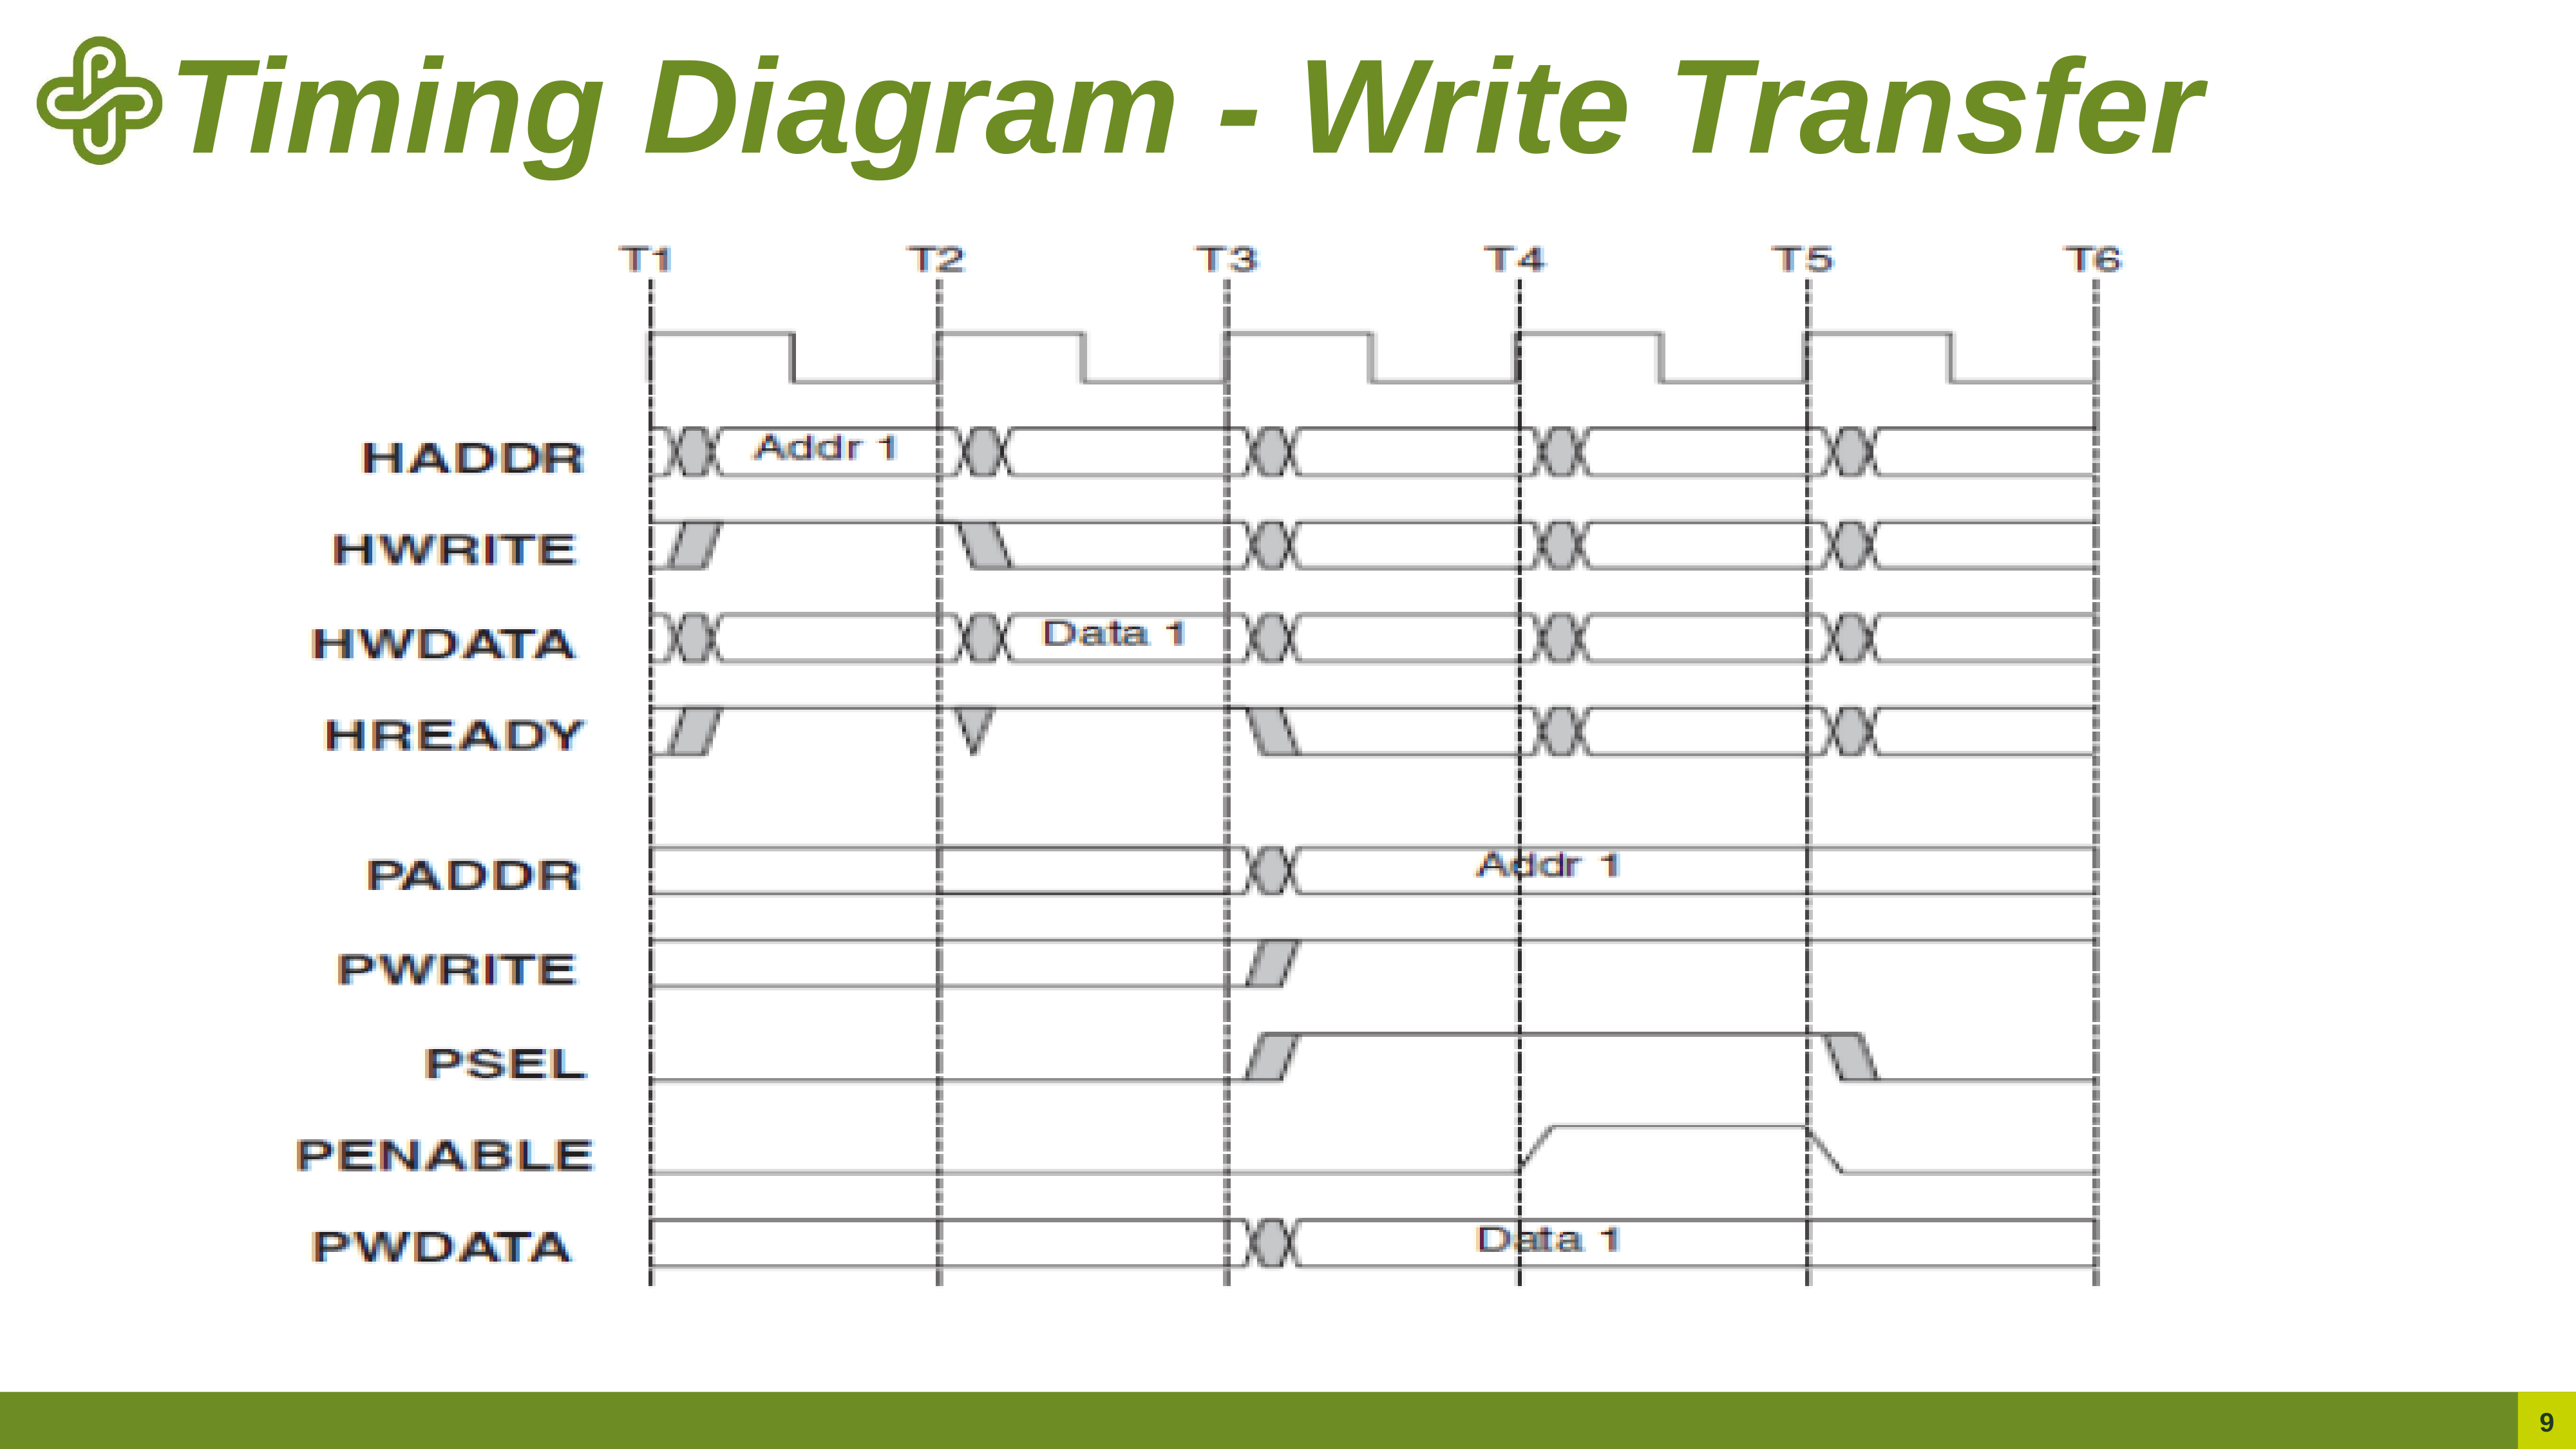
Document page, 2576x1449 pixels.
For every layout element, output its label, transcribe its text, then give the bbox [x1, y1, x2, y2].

text_box Timing Diagram - Write Transfer [169, 31, 2526, 191]
text_box ‹#› [2517, 1392, 2576, 1449]
picture [31, 30, 169, 169]
text_box [0, 1392, 2517, 1449]
picture [187, 207, 2293, 1338]
